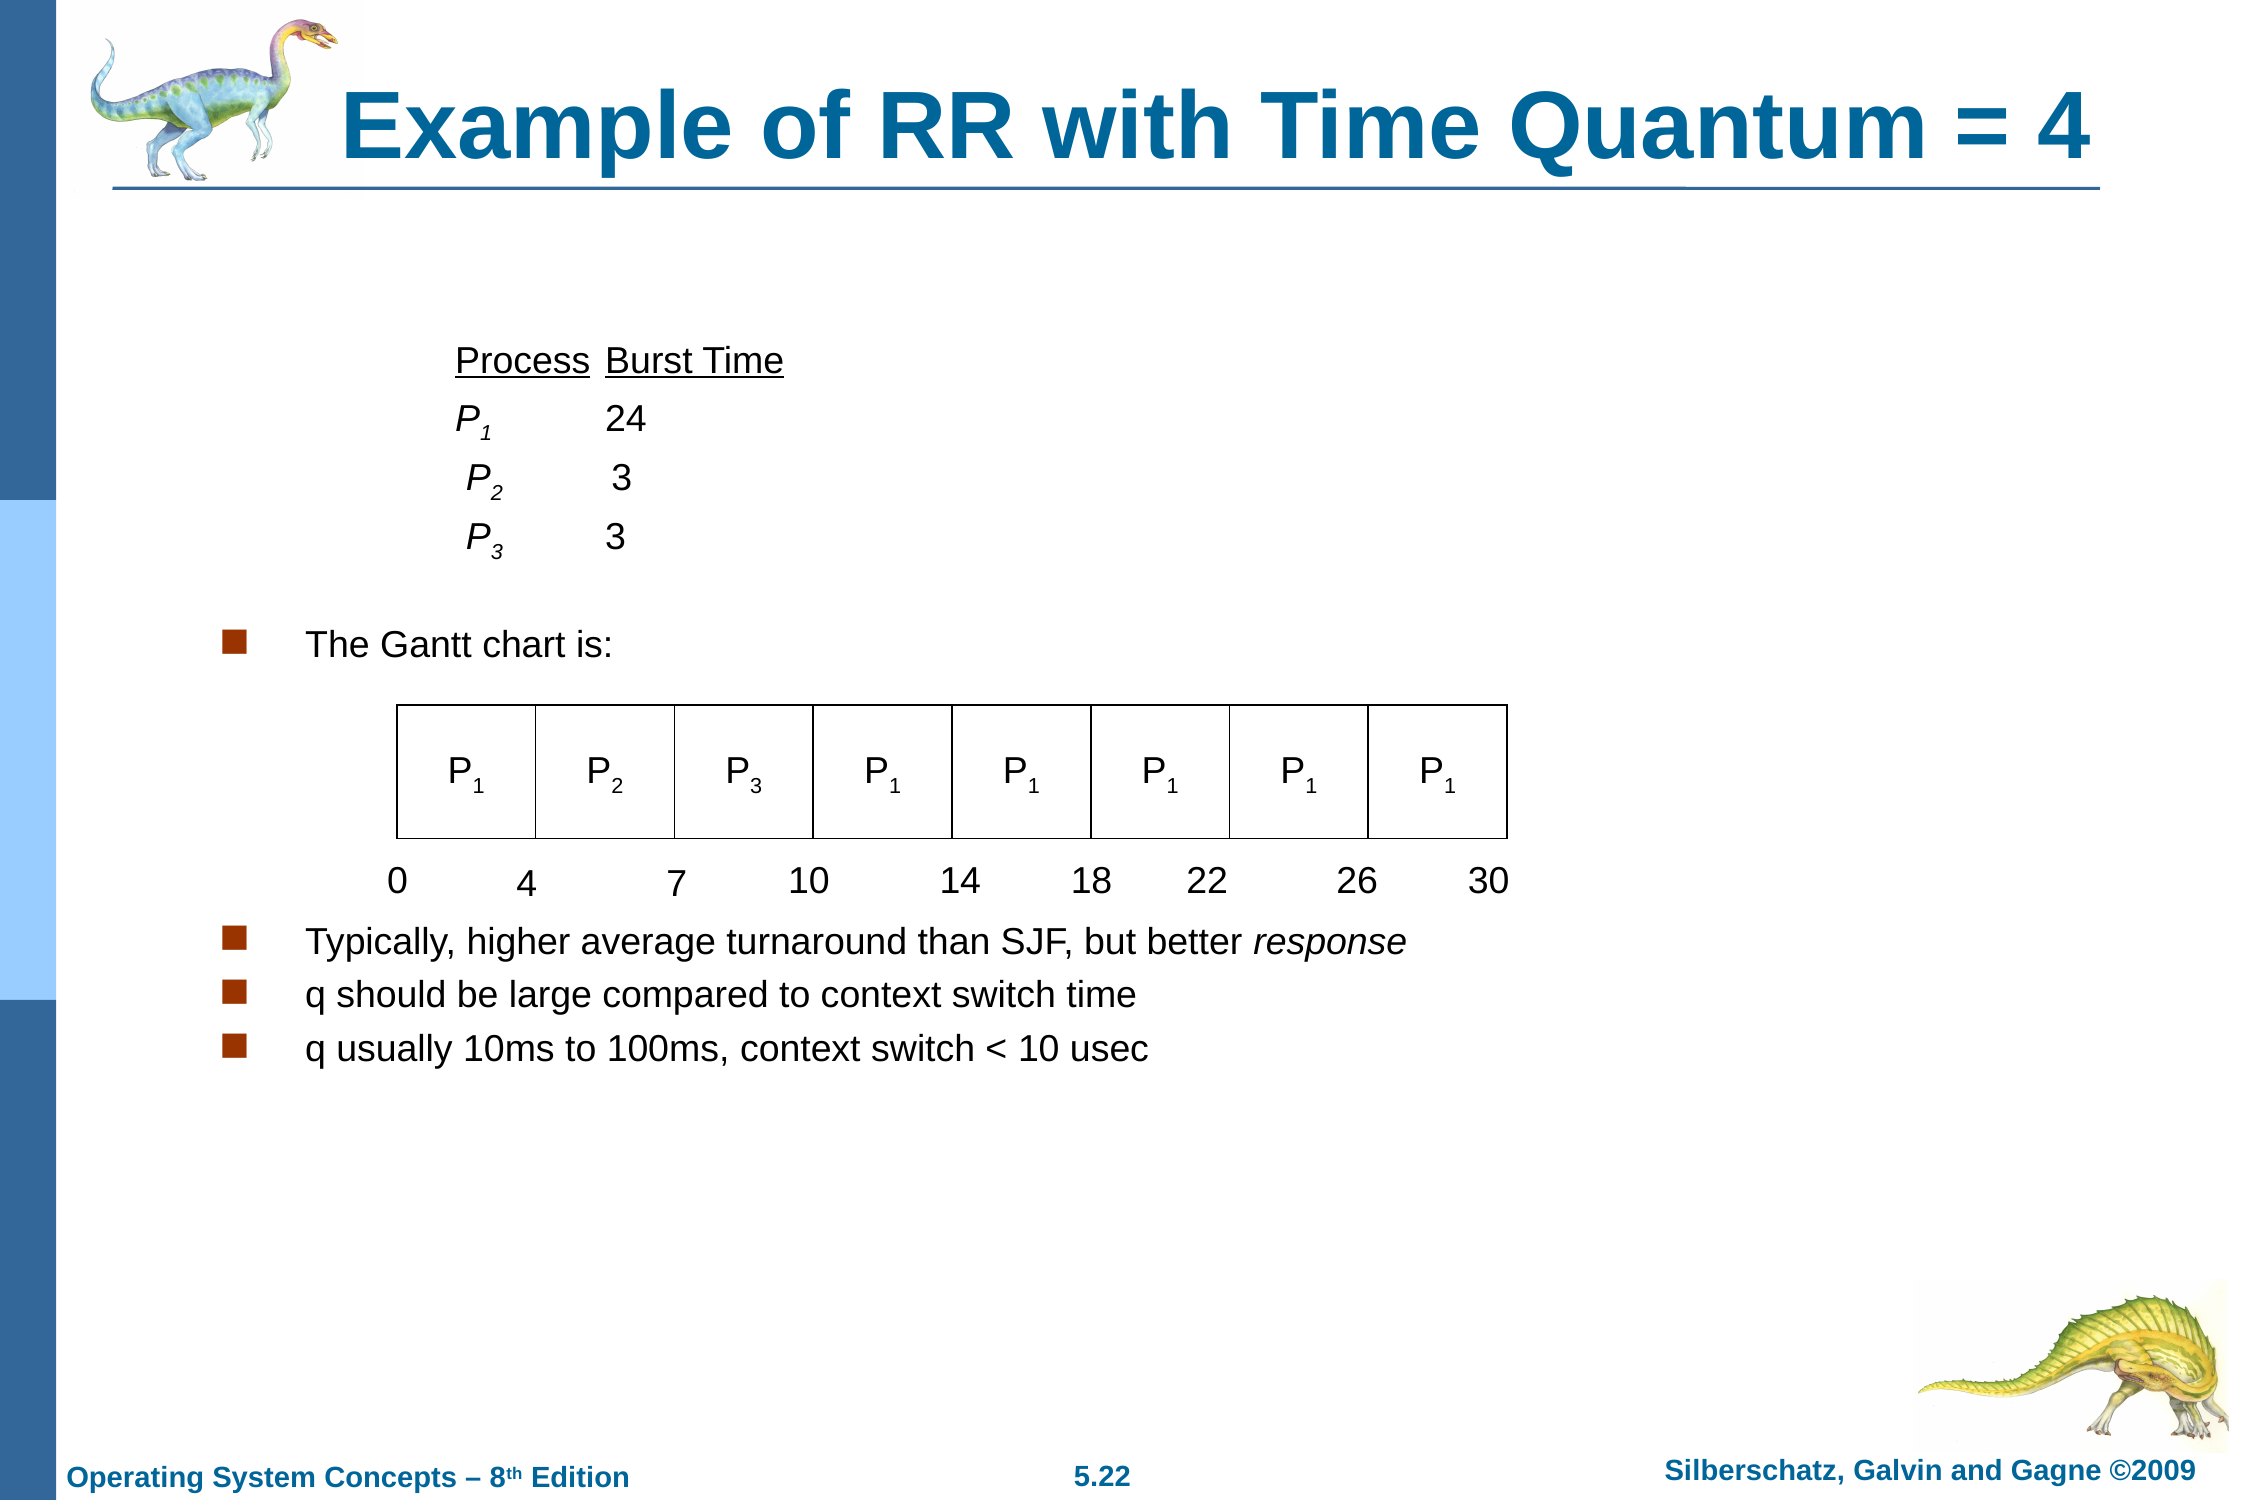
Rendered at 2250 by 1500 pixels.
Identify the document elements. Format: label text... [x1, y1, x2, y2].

list Process Burst Time P1 24 P2 3 P3 3 The Gantt chart is: Typically, higher average turnaround than SJF, but better response q should be large compared to context switch time q usually 10ms to 100ms, context switch < 10 usec [203, 330, 2013, 1312]
picture [1913, 1279, 2229, 1453]
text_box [371, 704, 1525, 912]
title Example of RR with Time Quantum = 4 [224, 3, 2208, 190]
picture [70, 0, 365, 199]
